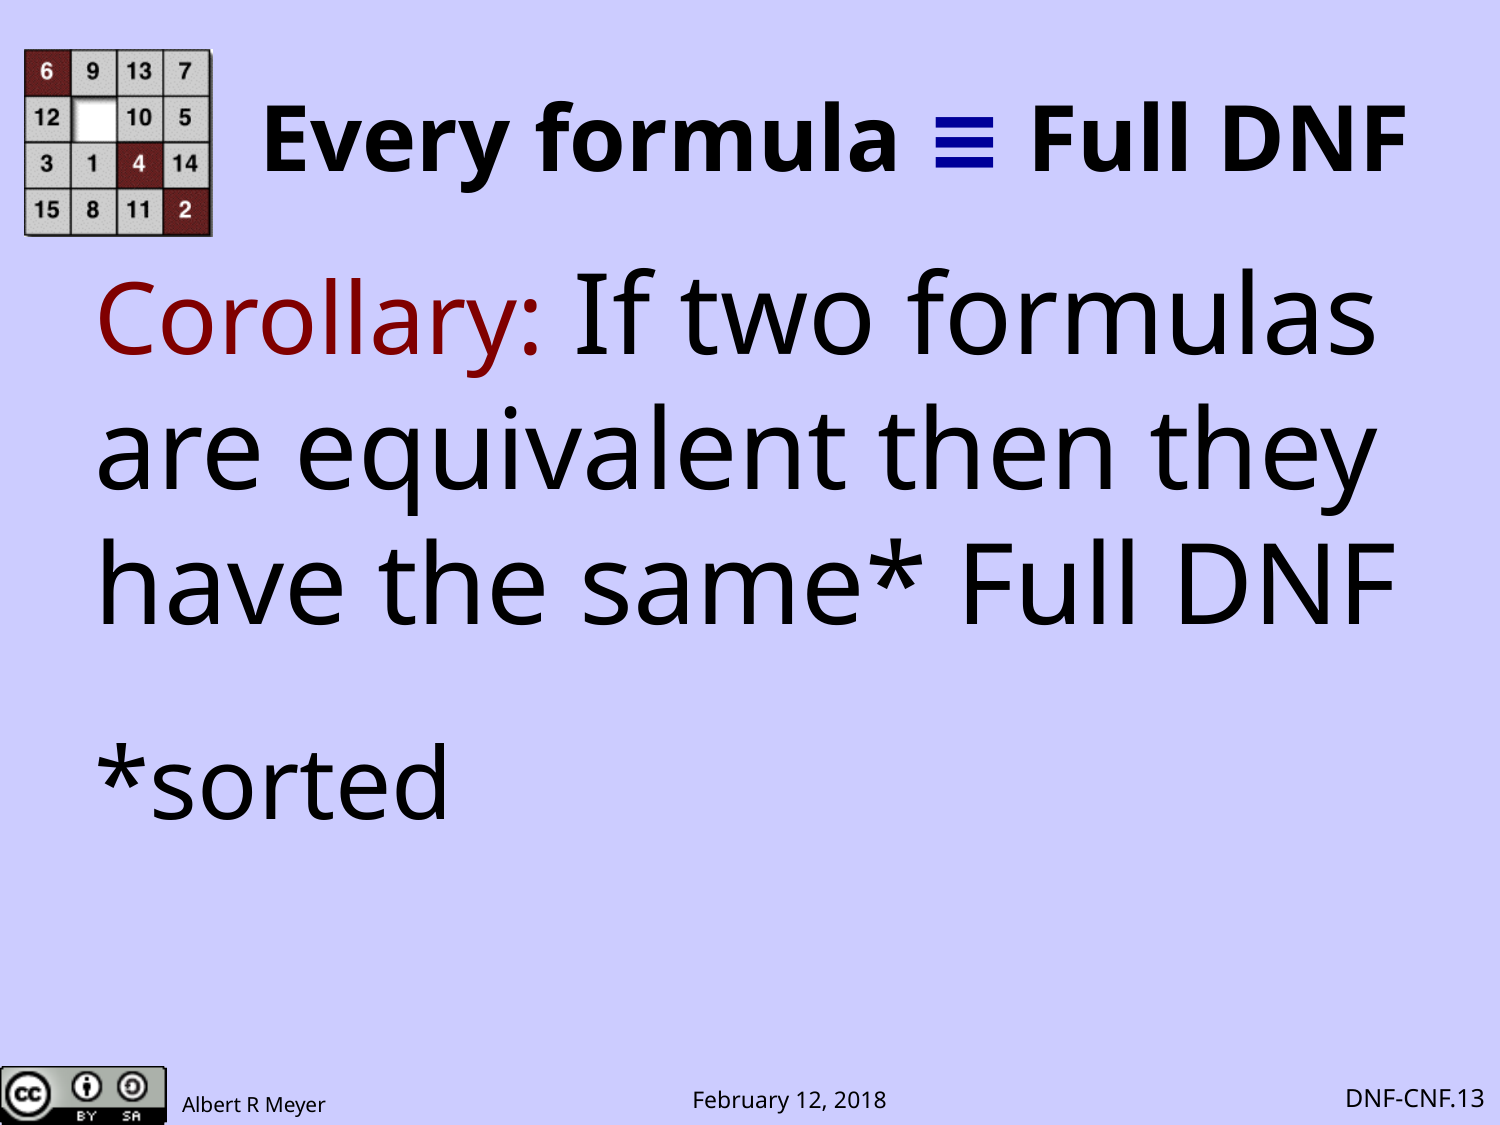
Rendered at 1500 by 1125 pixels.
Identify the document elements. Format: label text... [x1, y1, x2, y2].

text_box Corollary: If two formulas are equivalent then they have the same* Full DNF *sorted [80, 234, 1414, 847]
picture [24, 49, 213, 237]
title Every formula ≡ Full DNF [243, 54, 1474, 216]
picture [0, 1066, 167, 1125]
slide_number DNF-CNF.13 [1321, 1074, 1500, 1121]
